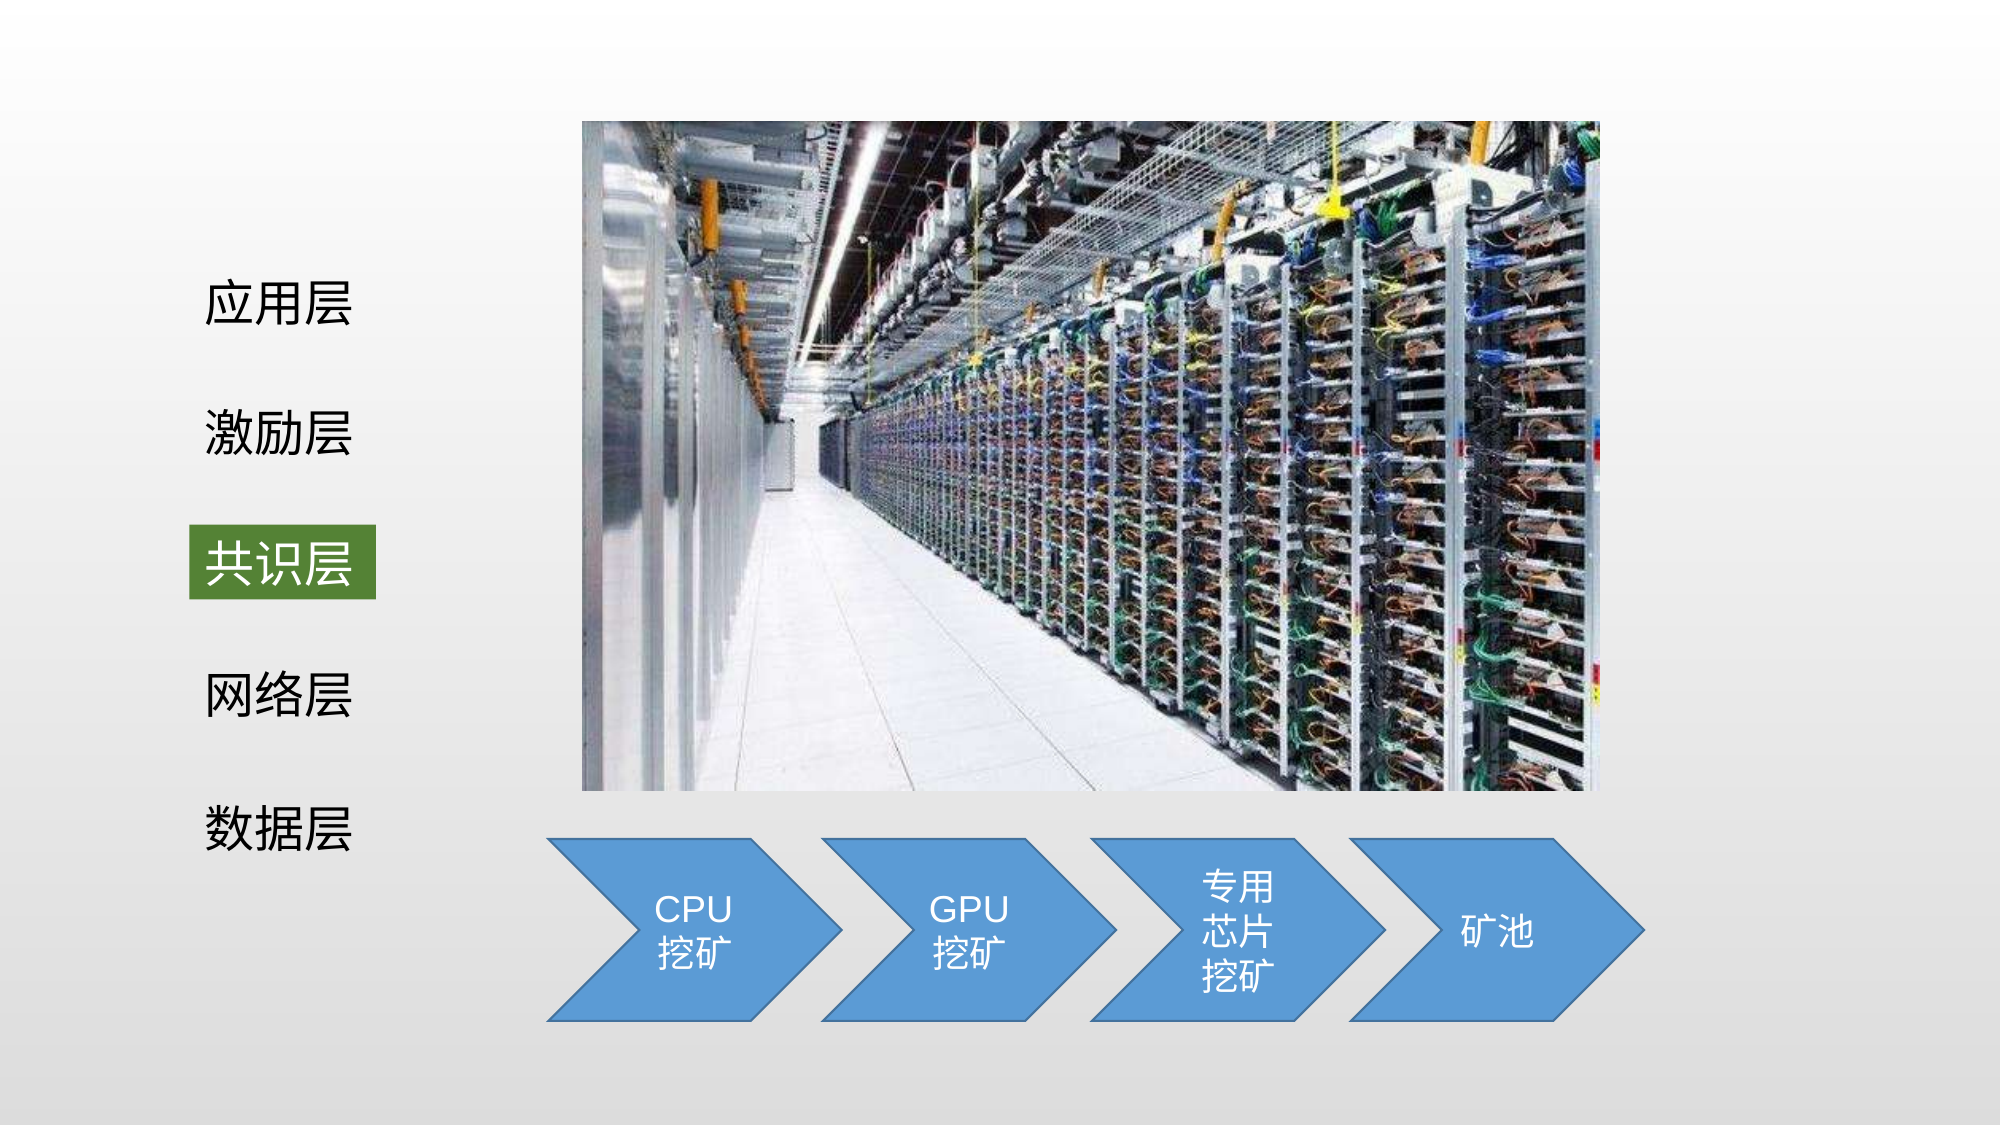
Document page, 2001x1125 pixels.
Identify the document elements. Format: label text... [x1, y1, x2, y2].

text_box 共识层 [189, 524, 376, 600]
text_box GPU挖矿 [820, 837, 1118, 1022]
text_box 专用芯片挖矿 [1089, 837, 1387, 1022]
picture [582, 121, 1600, 791]
text_box 矿池 [1348, 837, 1646, 1022]
text_box 激励层 [189, 394, 376, 470]
text_box 应用层 [189, 264, 376, 340]
text_box 数据层 [189, 790, 376, 865]
text_box CPU挖矿 [545, 837, 844, 1022]
text_box 网络层 [189, 656, 376, 731]
